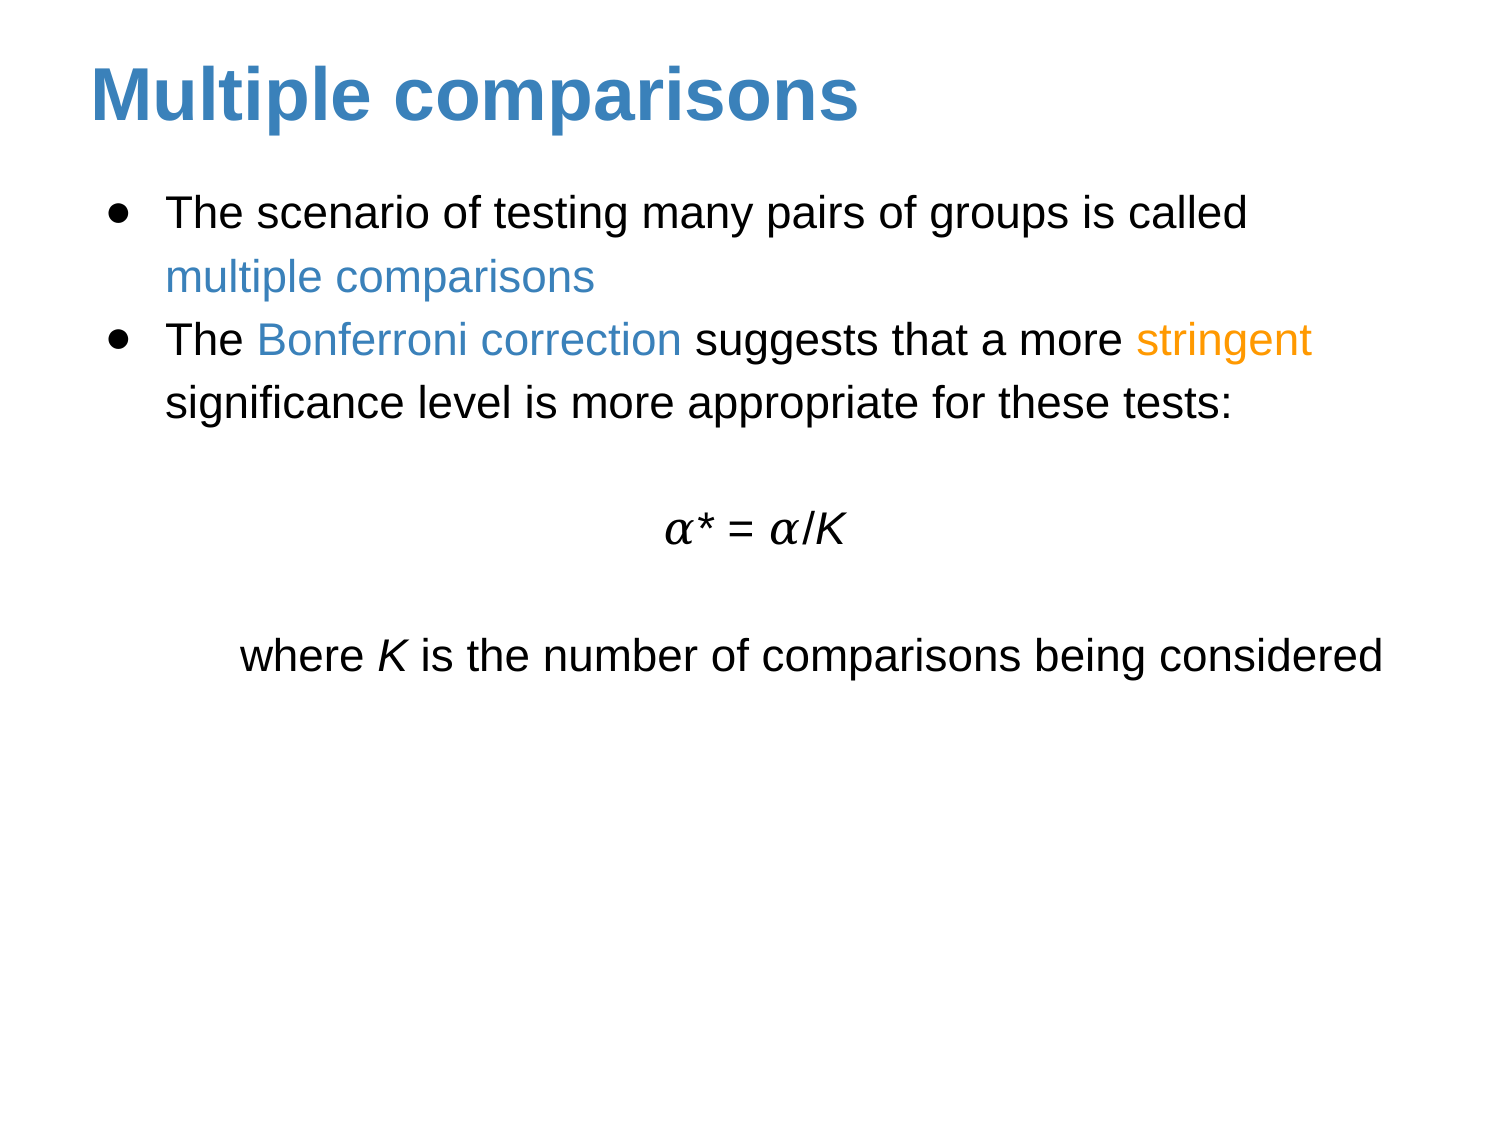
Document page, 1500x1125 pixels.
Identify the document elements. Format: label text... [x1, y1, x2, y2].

text_box The scenario of testing many pairs of groups is called multiple comparisons The Bonferroni correction suggests that a more stringent significance level is more appropriate for these tests: 𝛼* = 𝛼/K where K is the number of comparisons being considered [75, 159, 1433, 1076]
text_box Multiple comparisons [74, 34, 1425, 150]
